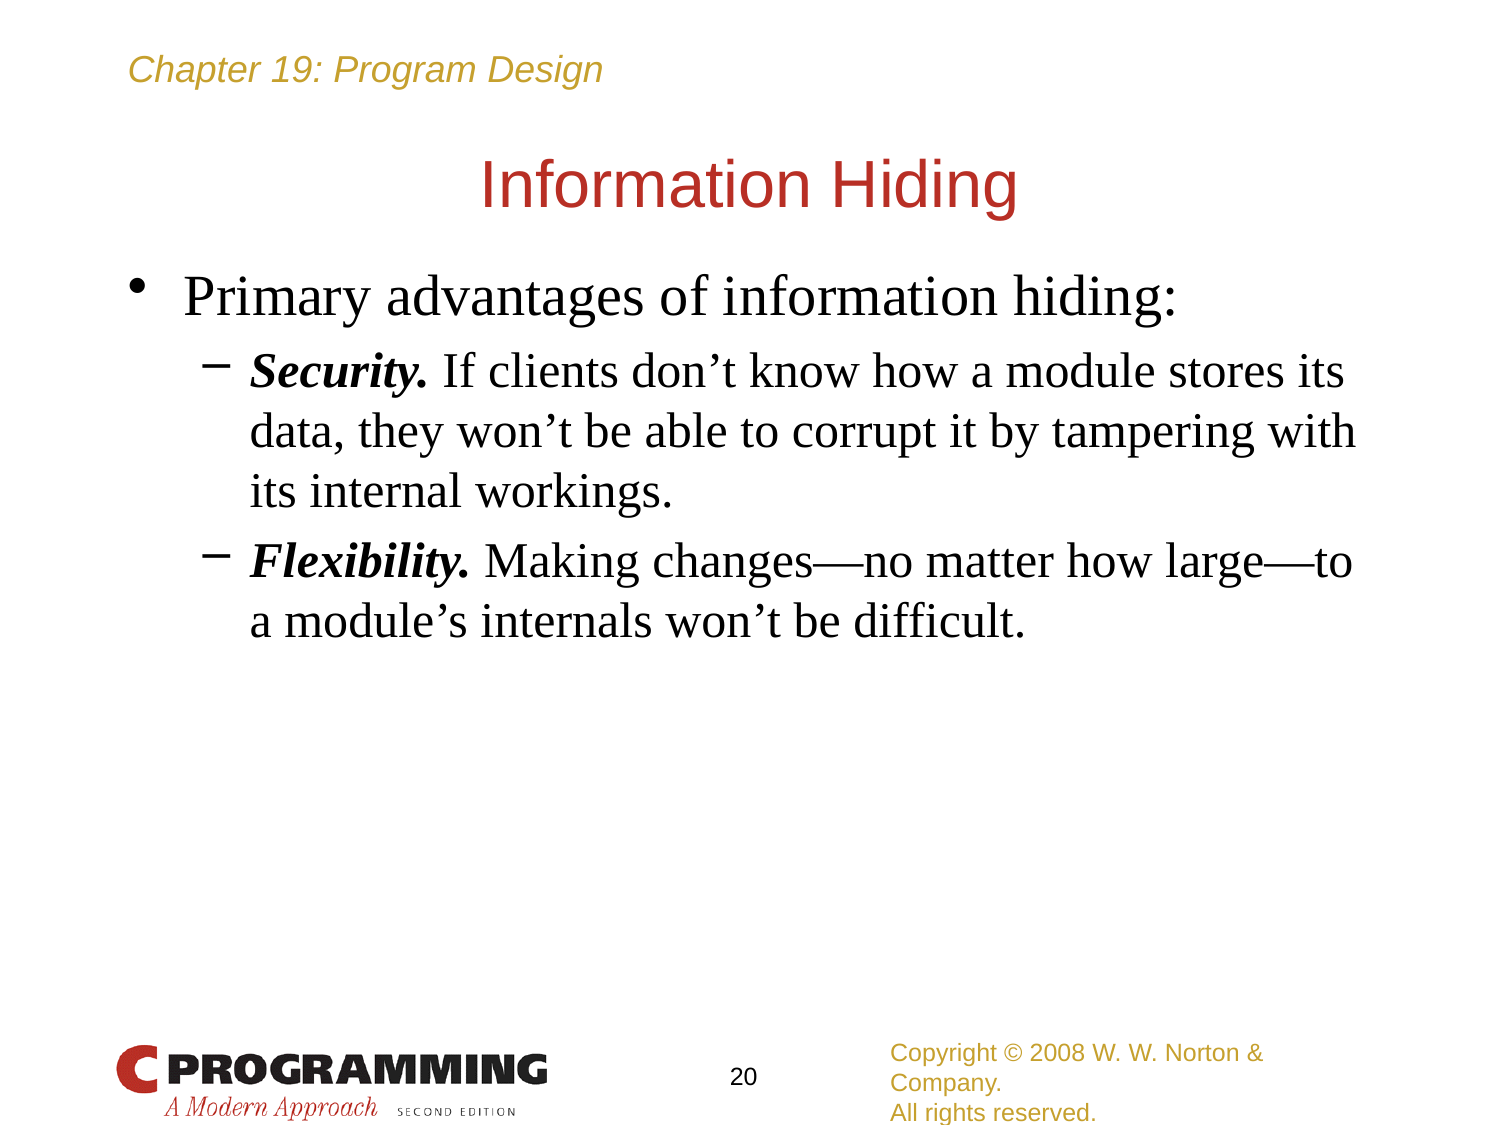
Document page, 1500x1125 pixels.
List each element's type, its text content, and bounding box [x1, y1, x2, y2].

list Primary advantages of information hiding: Security. If clients don’t know how a module stores its data, they won’t be able to corrupt it by tampering with its internal workings. Flexibility. Making changes—no matter how large—to a module’s internals won’t be difficult. [112, 249, 1388, 1038]
title Information Hiding [112, 125, 1388, 238]
footer Copyright © 2008 W. W. Norton & Company. All rights reserved. [874, 1043, 1388, 1119]
slide_number 20 [687, 1049, 801, 1101]
picture [112, 1041, 550, 1123]
